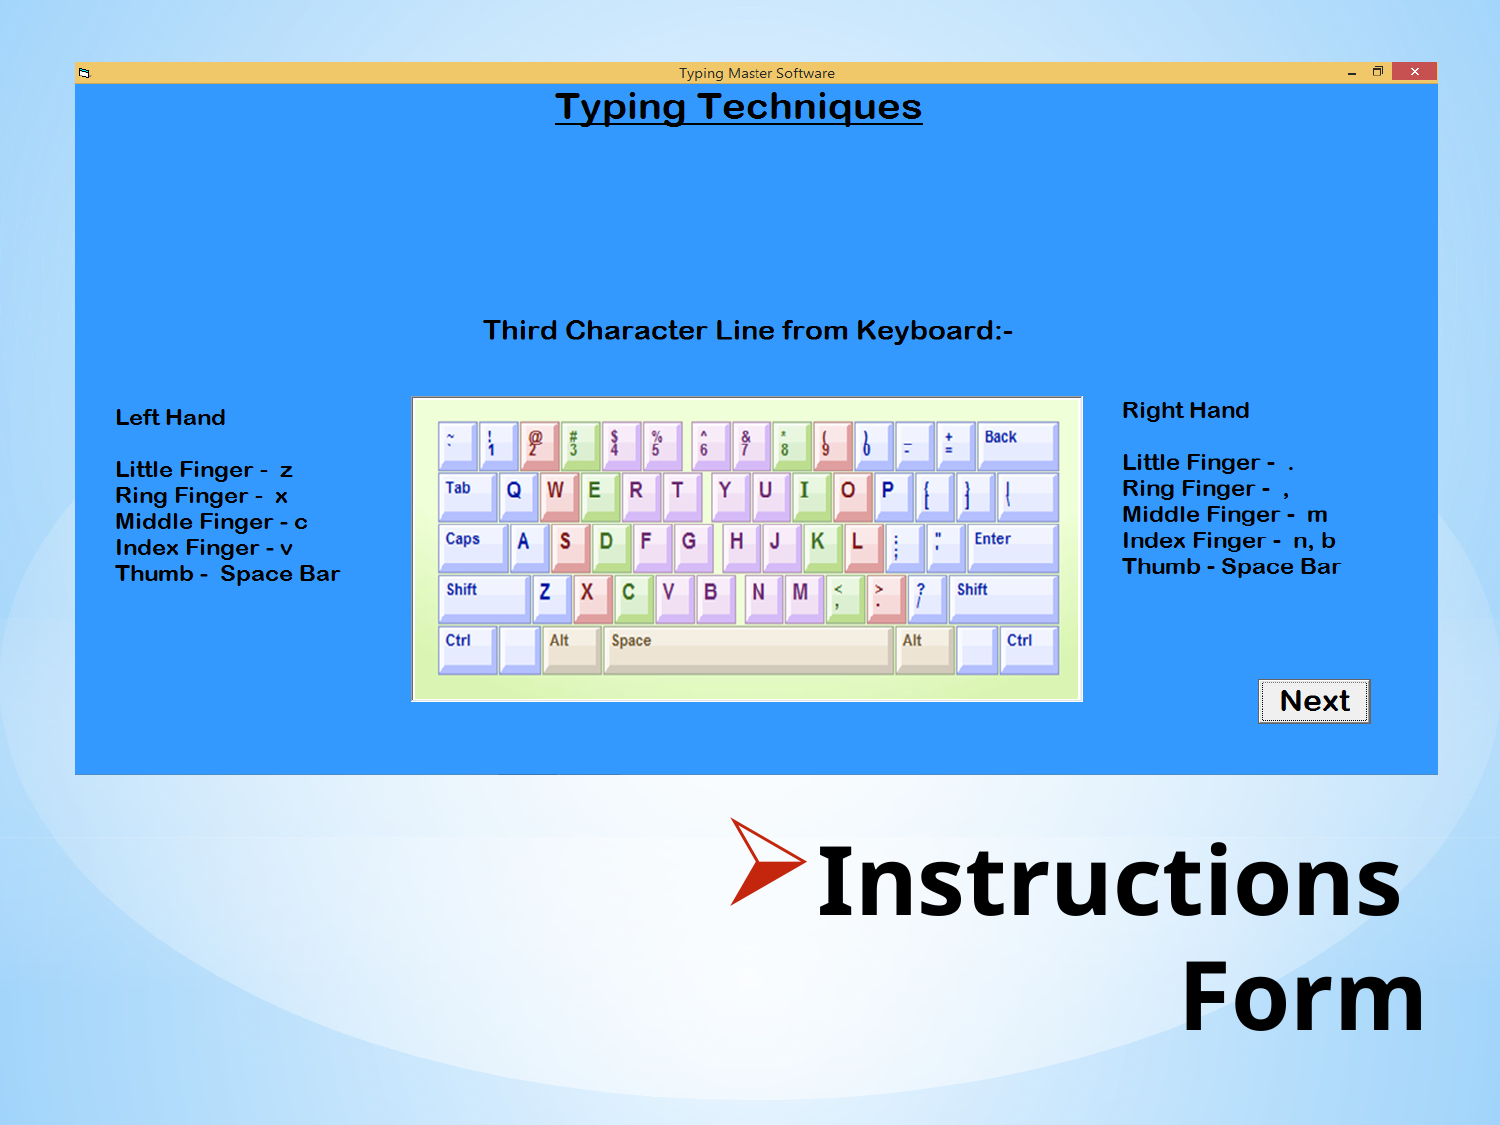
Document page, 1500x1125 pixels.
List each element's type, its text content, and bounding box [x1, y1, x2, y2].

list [74, 62, 1438, 776]
title Instructions Form [375, 812, 1444, 1071]
